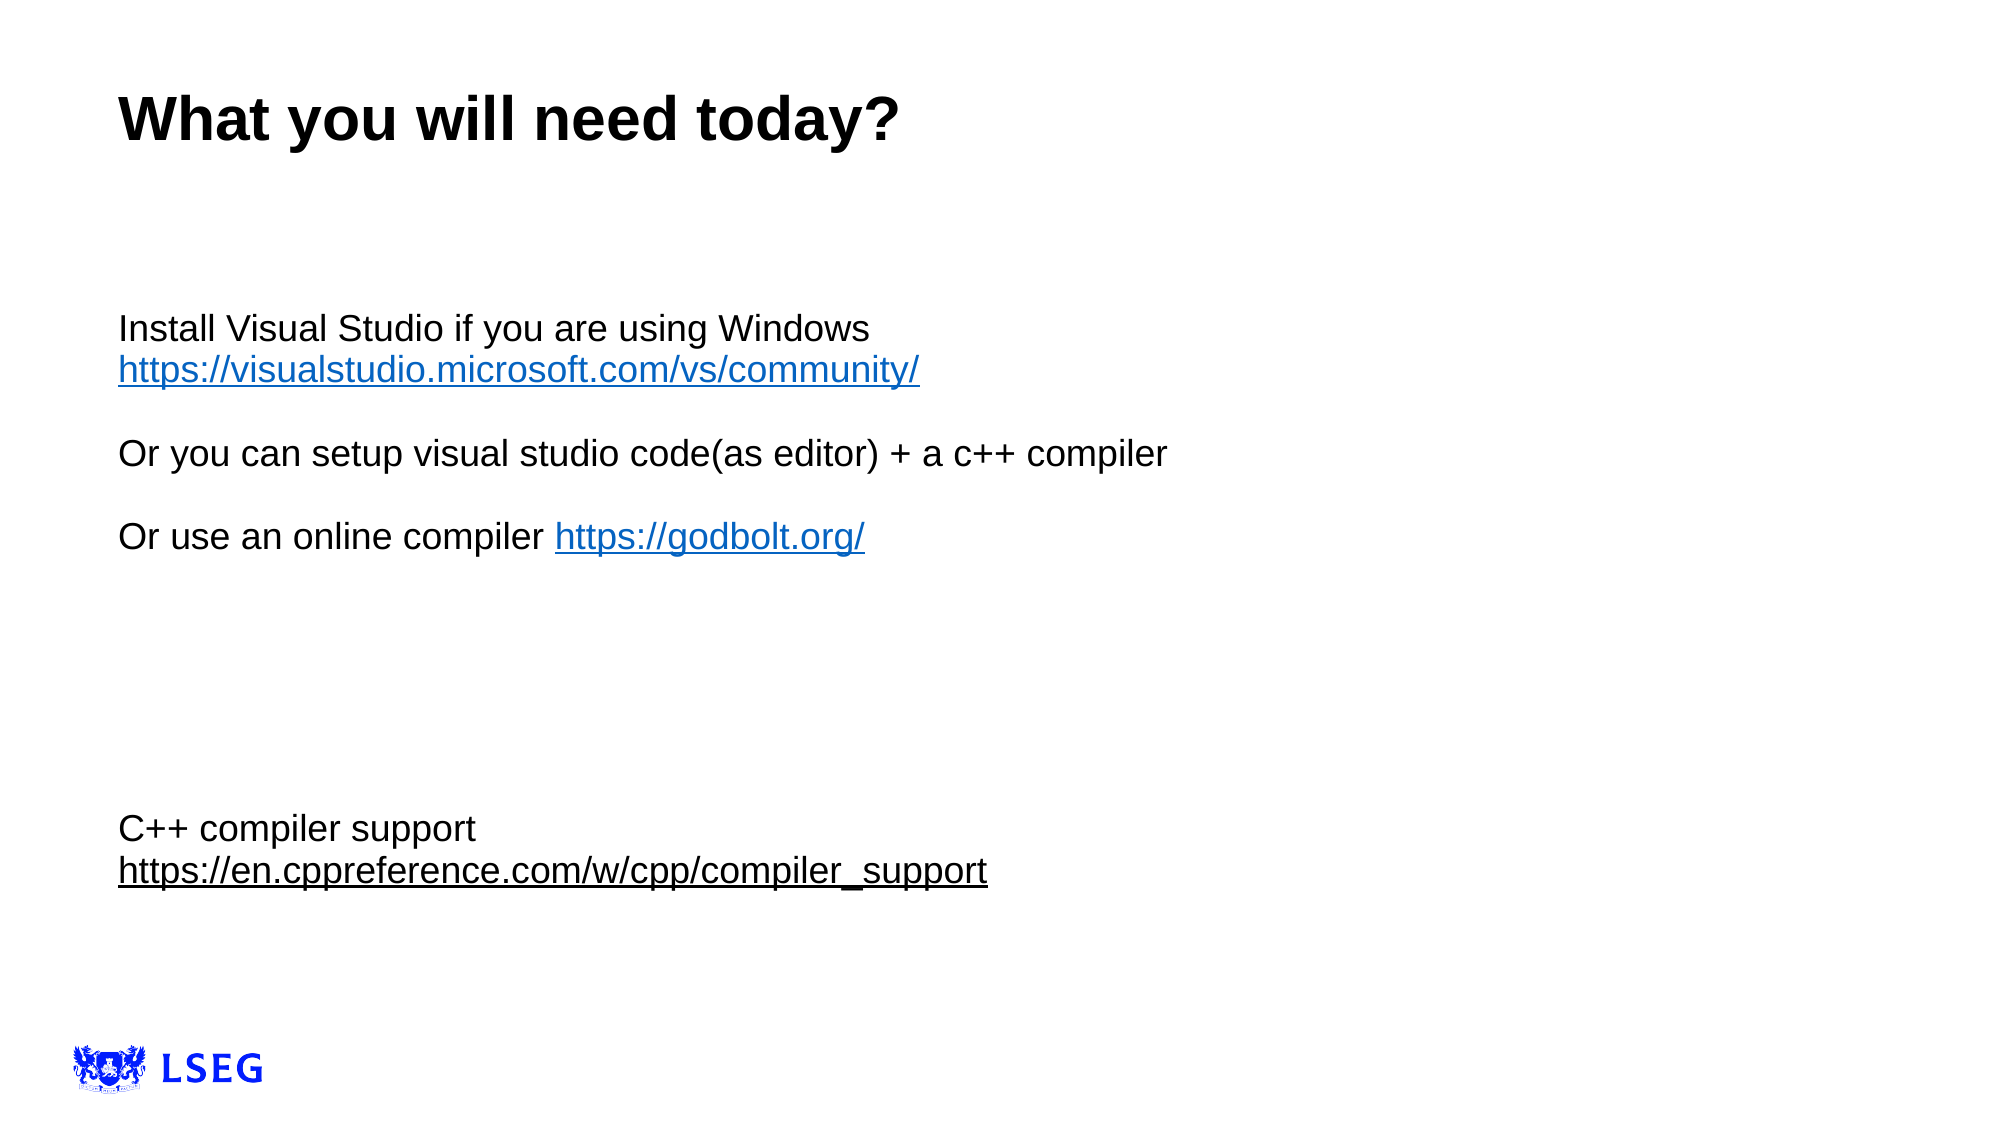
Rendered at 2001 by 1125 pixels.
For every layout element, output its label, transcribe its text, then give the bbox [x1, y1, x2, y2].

list Install Visual Studio if you are using Windows https://visualstudio.microsoft.com/vs/community/ Or you can setup visual studio code(as editor) + a c++ compiler Or use an online compiler https://godbolt.org/ C++ compiler support https://en.cppreference.com/w/cpp/compiler_support [118, 307, 1567, 975]
picture [44, 1016, 291, 1123]
title What you will need today? [118, 112, 1418, 195]
